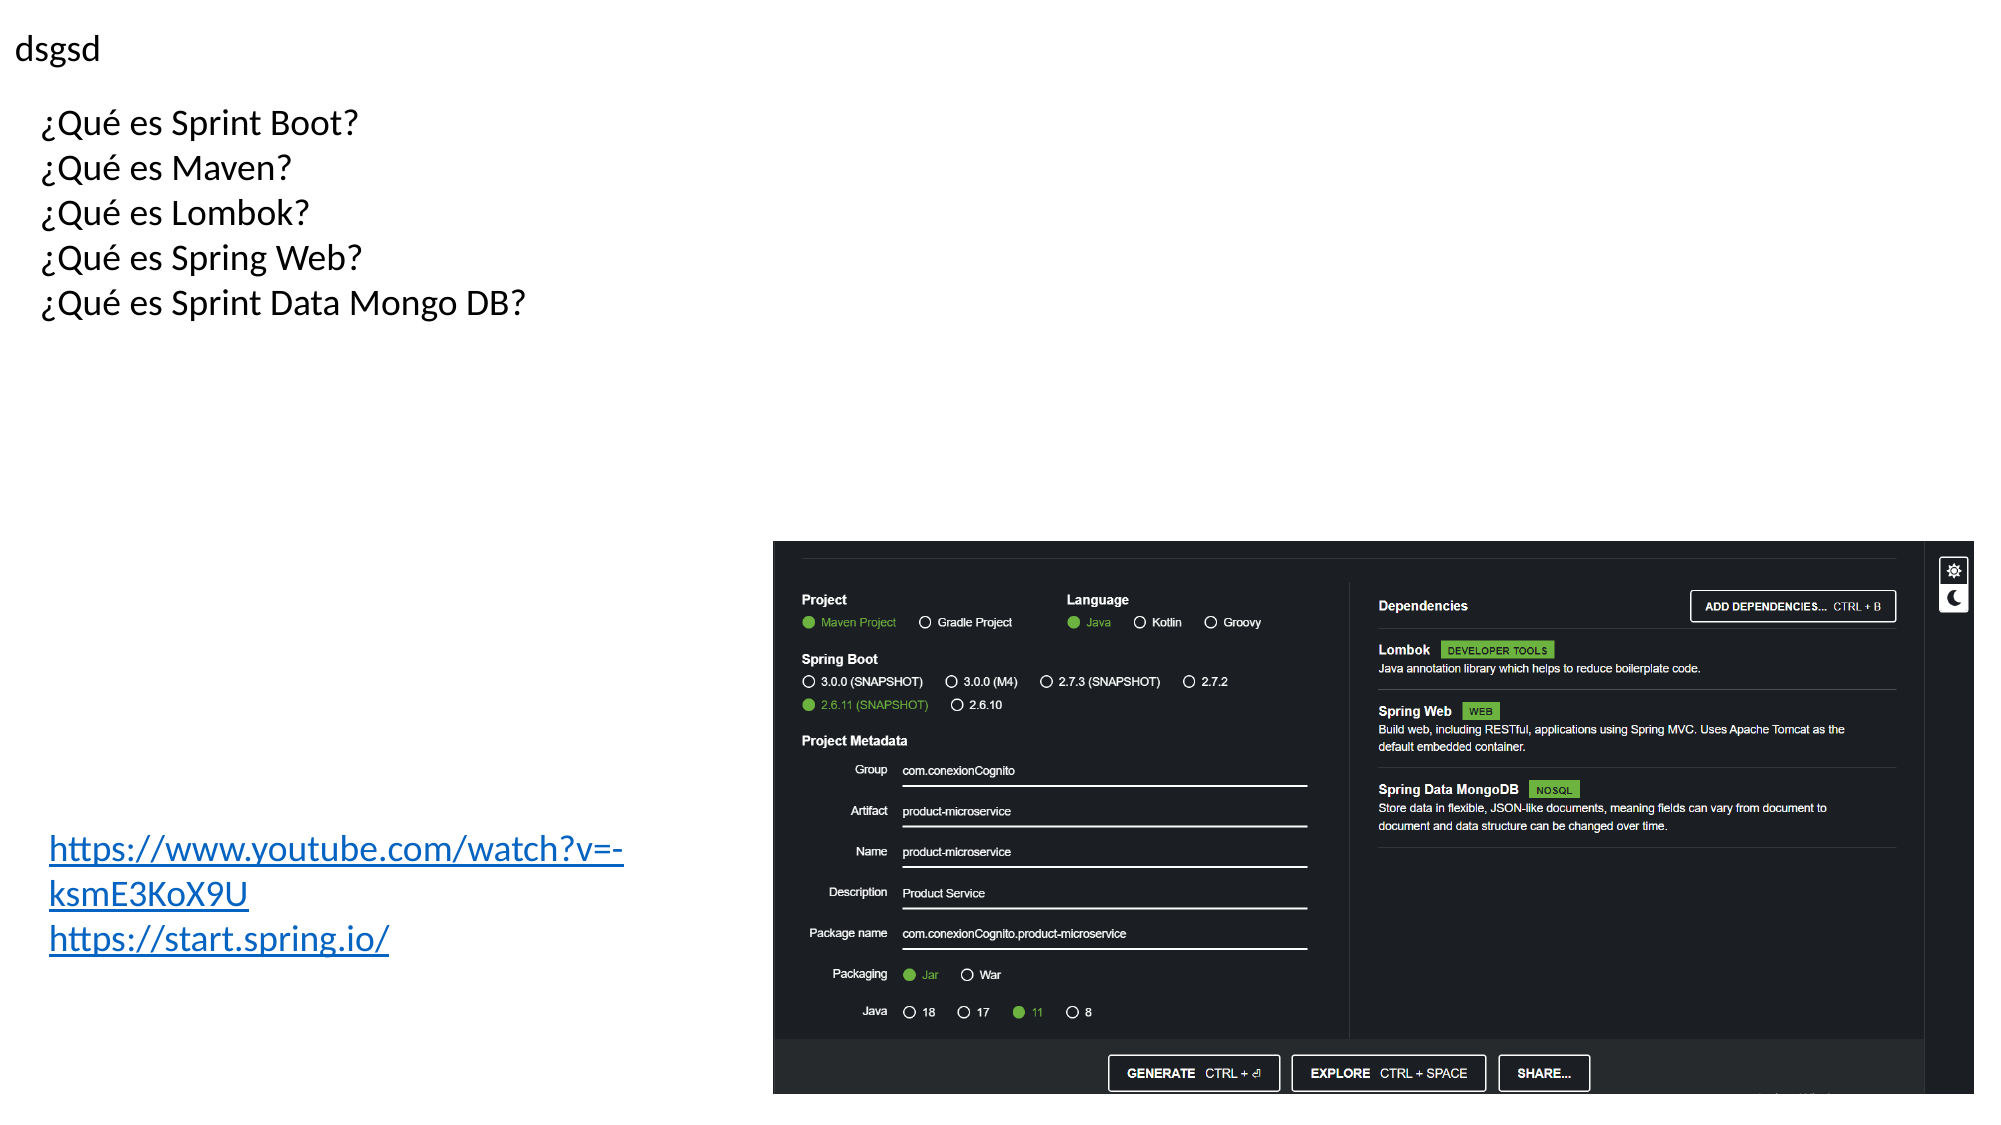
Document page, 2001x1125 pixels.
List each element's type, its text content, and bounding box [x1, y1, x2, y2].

text_box https://www.youtube.com/watch?v=-ksmE3KoX9U https://start.spring.io/ [34, 817, 662, 1012]
picture [773, 540, 1974, 1094]
text_box ¿Qué es Sprint Boot? ¿Qué es Maven? ¿Qué es Lombok? ¿Qué es Spring Web? ¿Qué es Sprint Data Mongo DB? [25, 90, 2000, 466]
text_box dsgsd [0, 17, 2000, 77]
